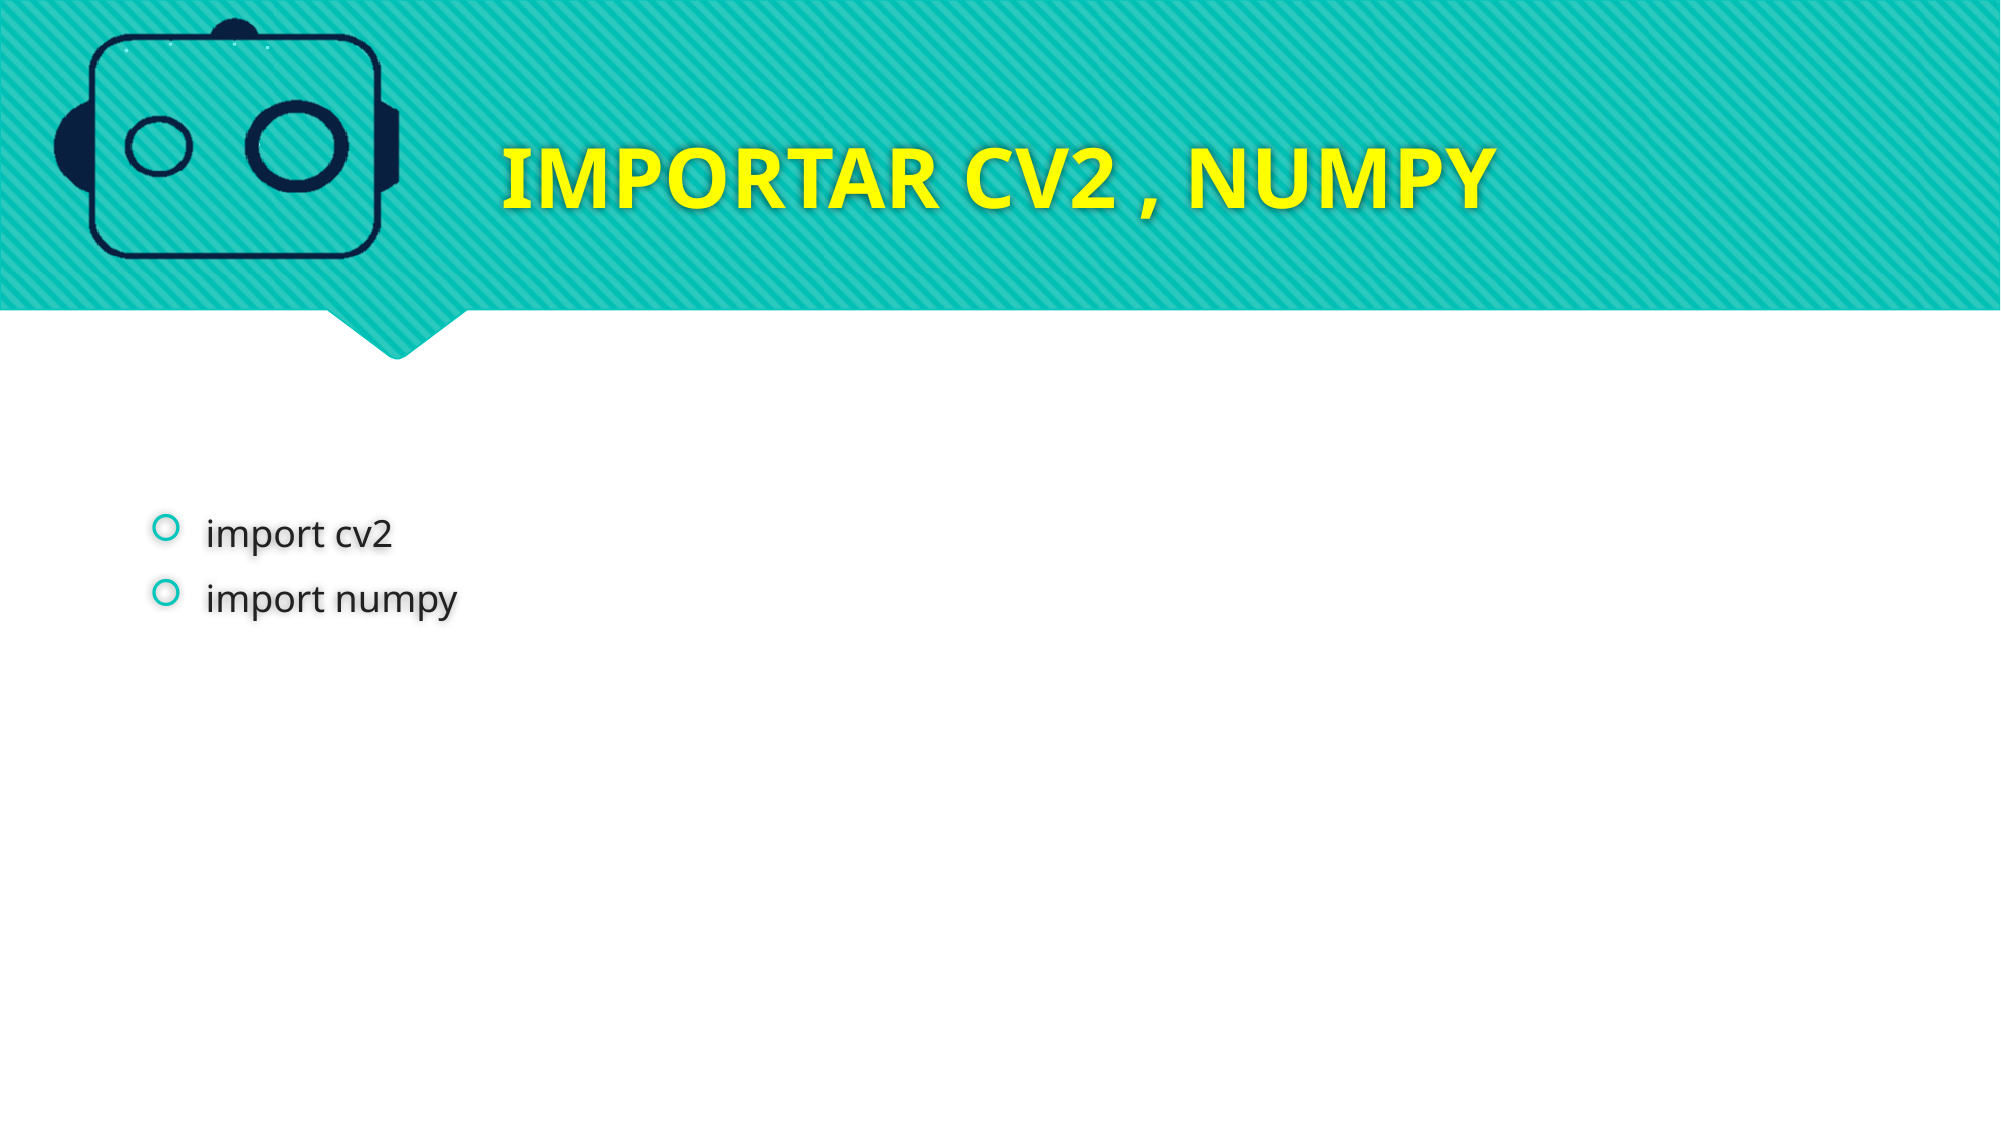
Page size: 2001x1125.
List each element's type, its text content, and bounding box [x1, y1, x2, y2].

list import cv2 import numpy [134, 364, 1866, 962]
picture [0, 4, 445, 298]
title IMPORTAR CV2 , NUMPY [445, 73, 1868, 233]
